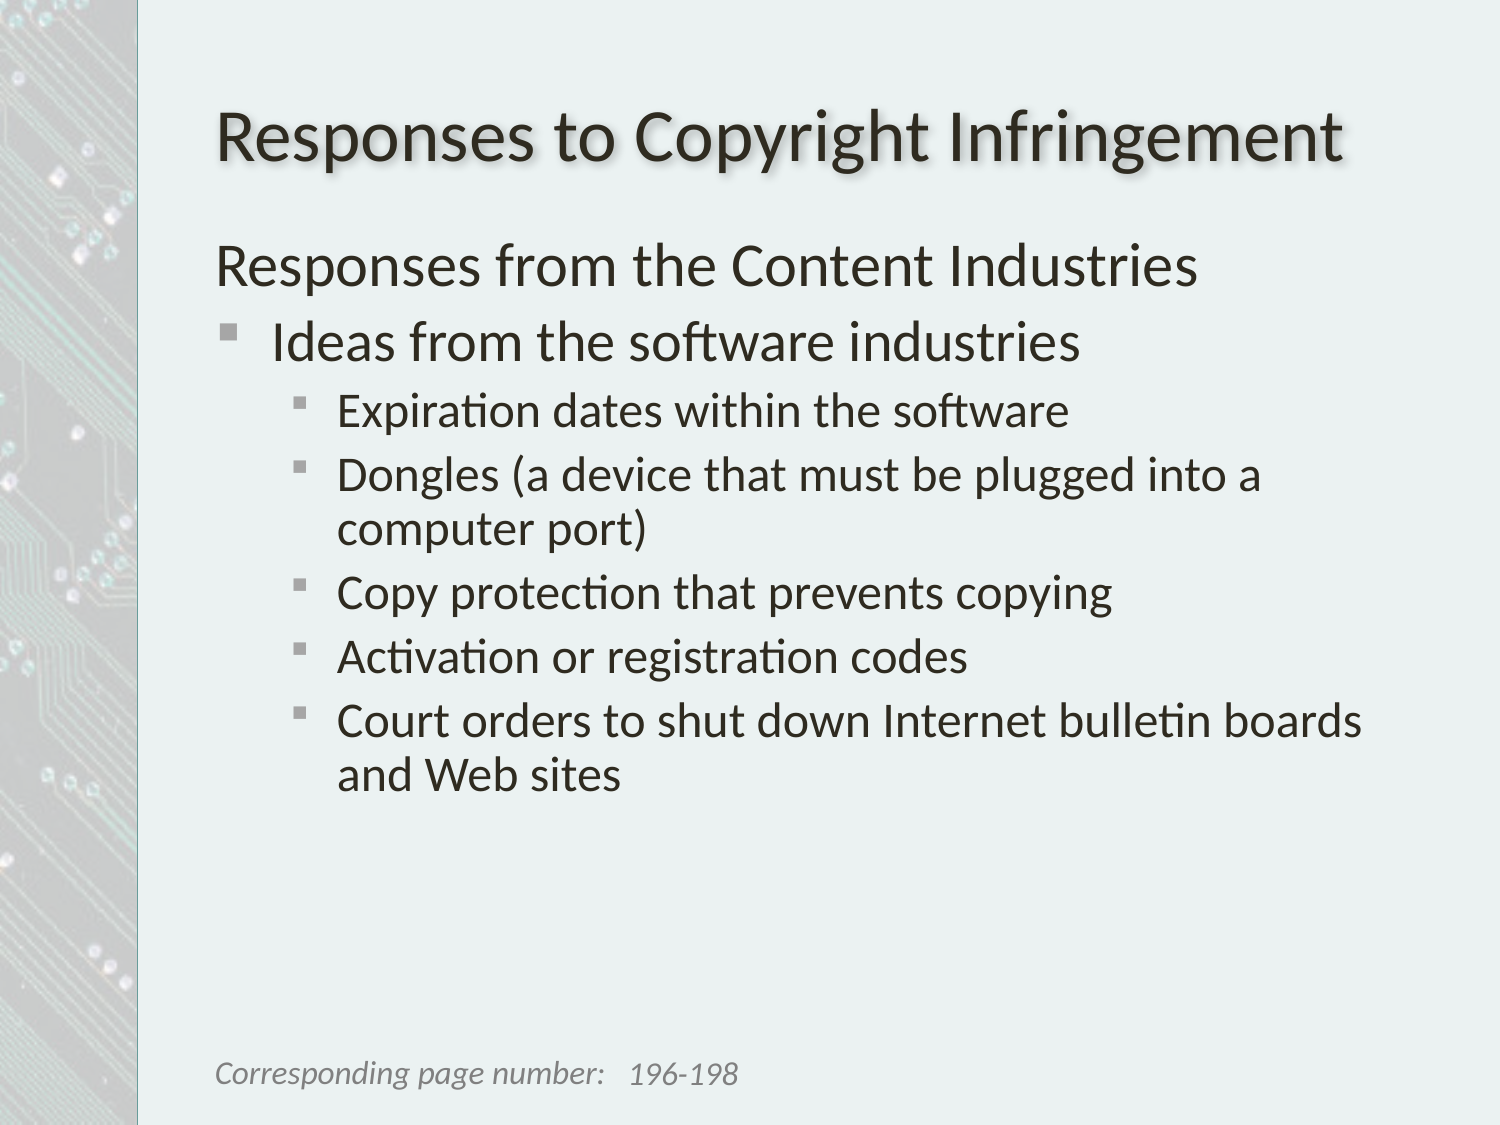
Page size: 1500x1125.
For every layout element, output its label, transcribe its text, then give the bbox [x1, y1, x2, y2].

title Responses to Copyright Infringement [200, 37, 1375, 225]
list 196-198 [612, 1044, 1000, 1107]
list Responses from the Content Industries Ideas from the software industries Expiration dates within the software Dongles (a device that must be plugged into a computer port) Copy protection that prevents copying Activation or registration codes Court orders to shut down Internet bulletin boards and Web sites [200, 224, 1450, 1025]
